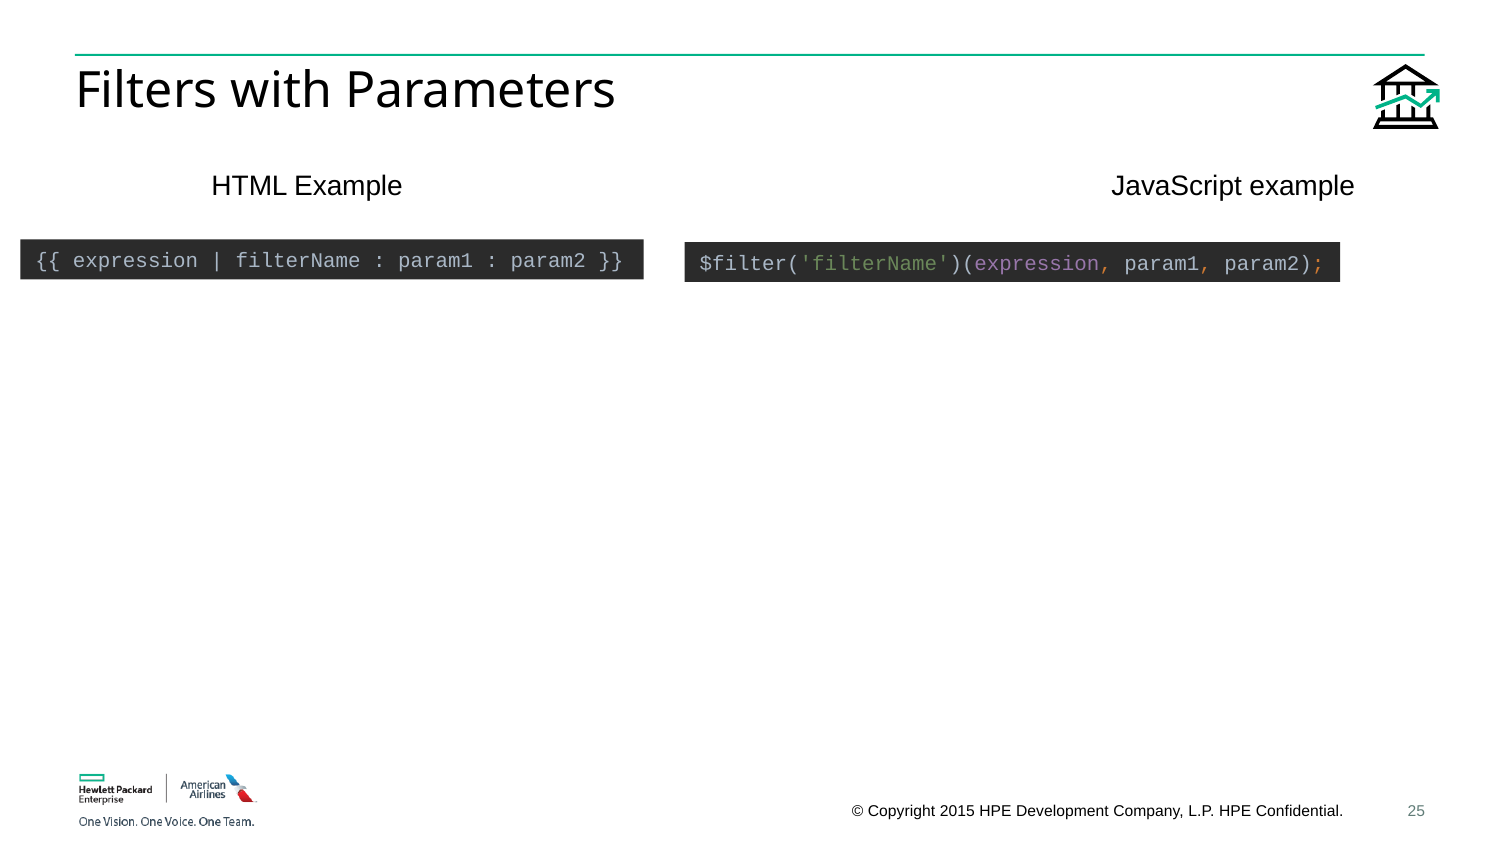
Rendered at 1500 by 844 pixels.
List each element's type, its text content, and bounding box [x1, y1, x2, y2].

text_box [1372, 64, 1440, 129]
picture [74, 773, 258, 831]
slide_number 25 [1359, 791, 1425, 820]
text_box {{ expression | filterName : param1 : param2 }} [20, 239, 644, 280]
title Filters with Parameters [75, 64, 1372, 115]
text_box $filter('filterName')(expression, param1, param2); [684, 242, 1341, 282]
list HTML Example JavaScript example [61, 171, 1411, 678]
